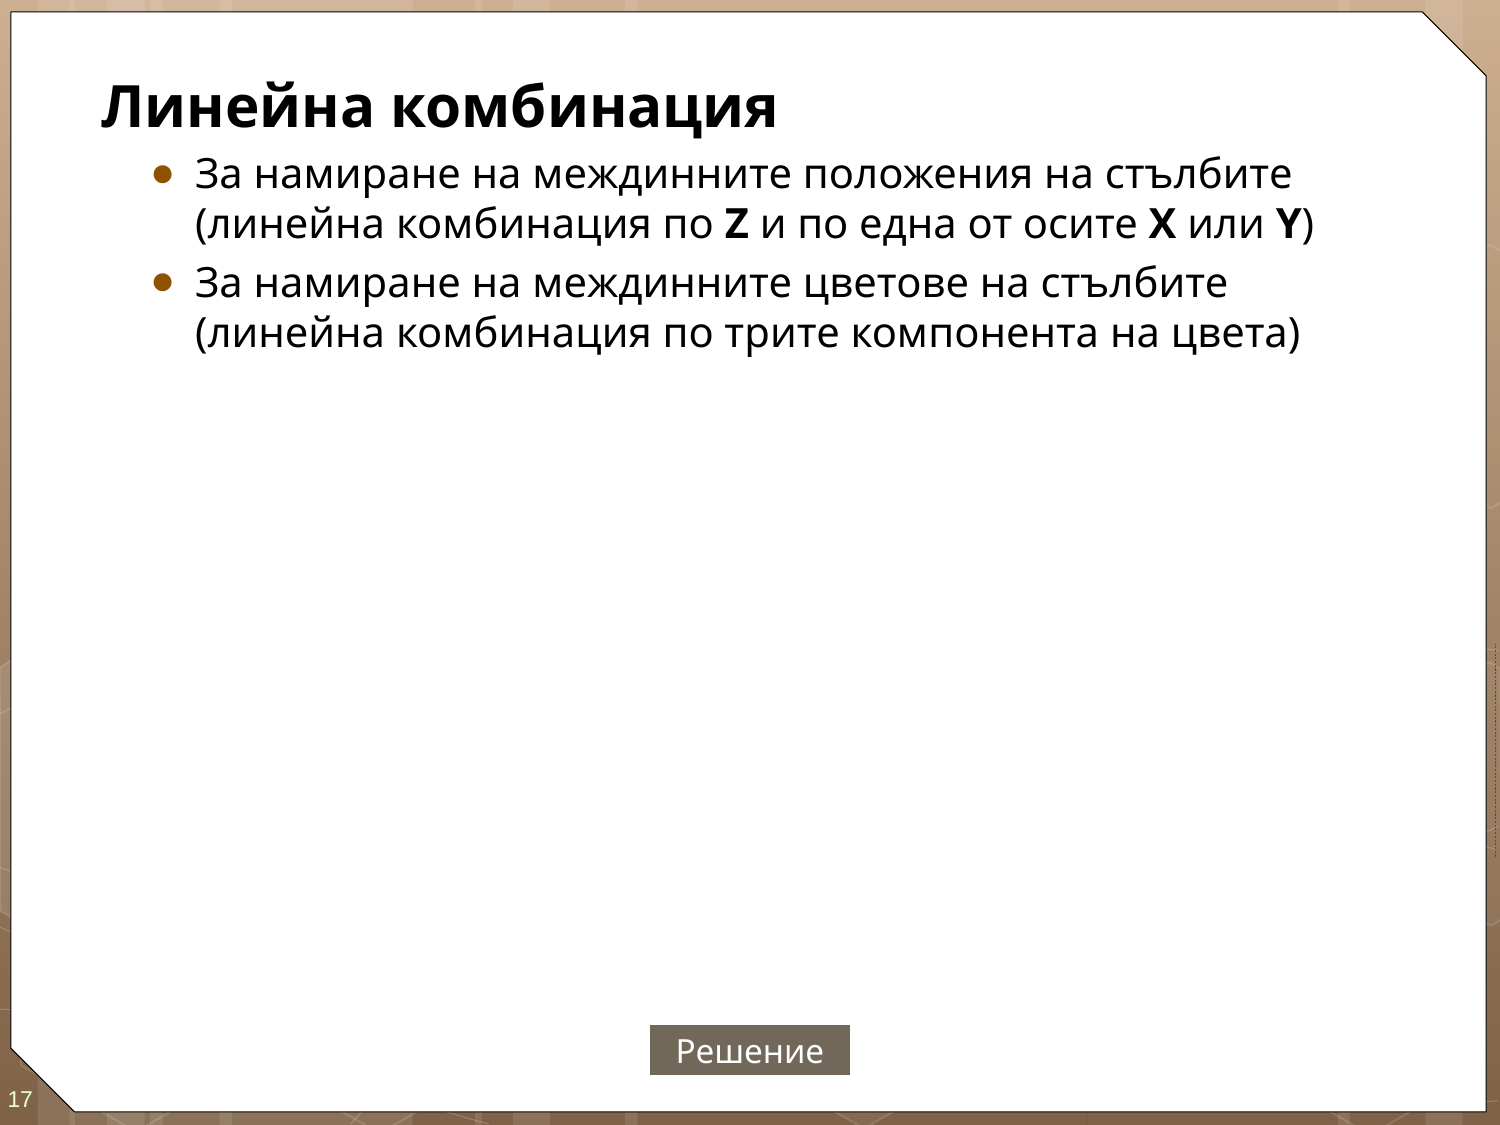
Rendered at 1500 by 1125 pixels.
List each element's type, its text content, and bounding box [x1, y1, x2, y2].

list Линейна комбинация За намиране на междинните положения на стълбите (линейна комбинация по Z и по една от осите X или Y) За намиране на междинните цветове на стълбите (линейна комбинация по трите компонента на цвета) [75, 61, 1488, 1113]
text_box Решение [649, 1024, 851, 1076]
